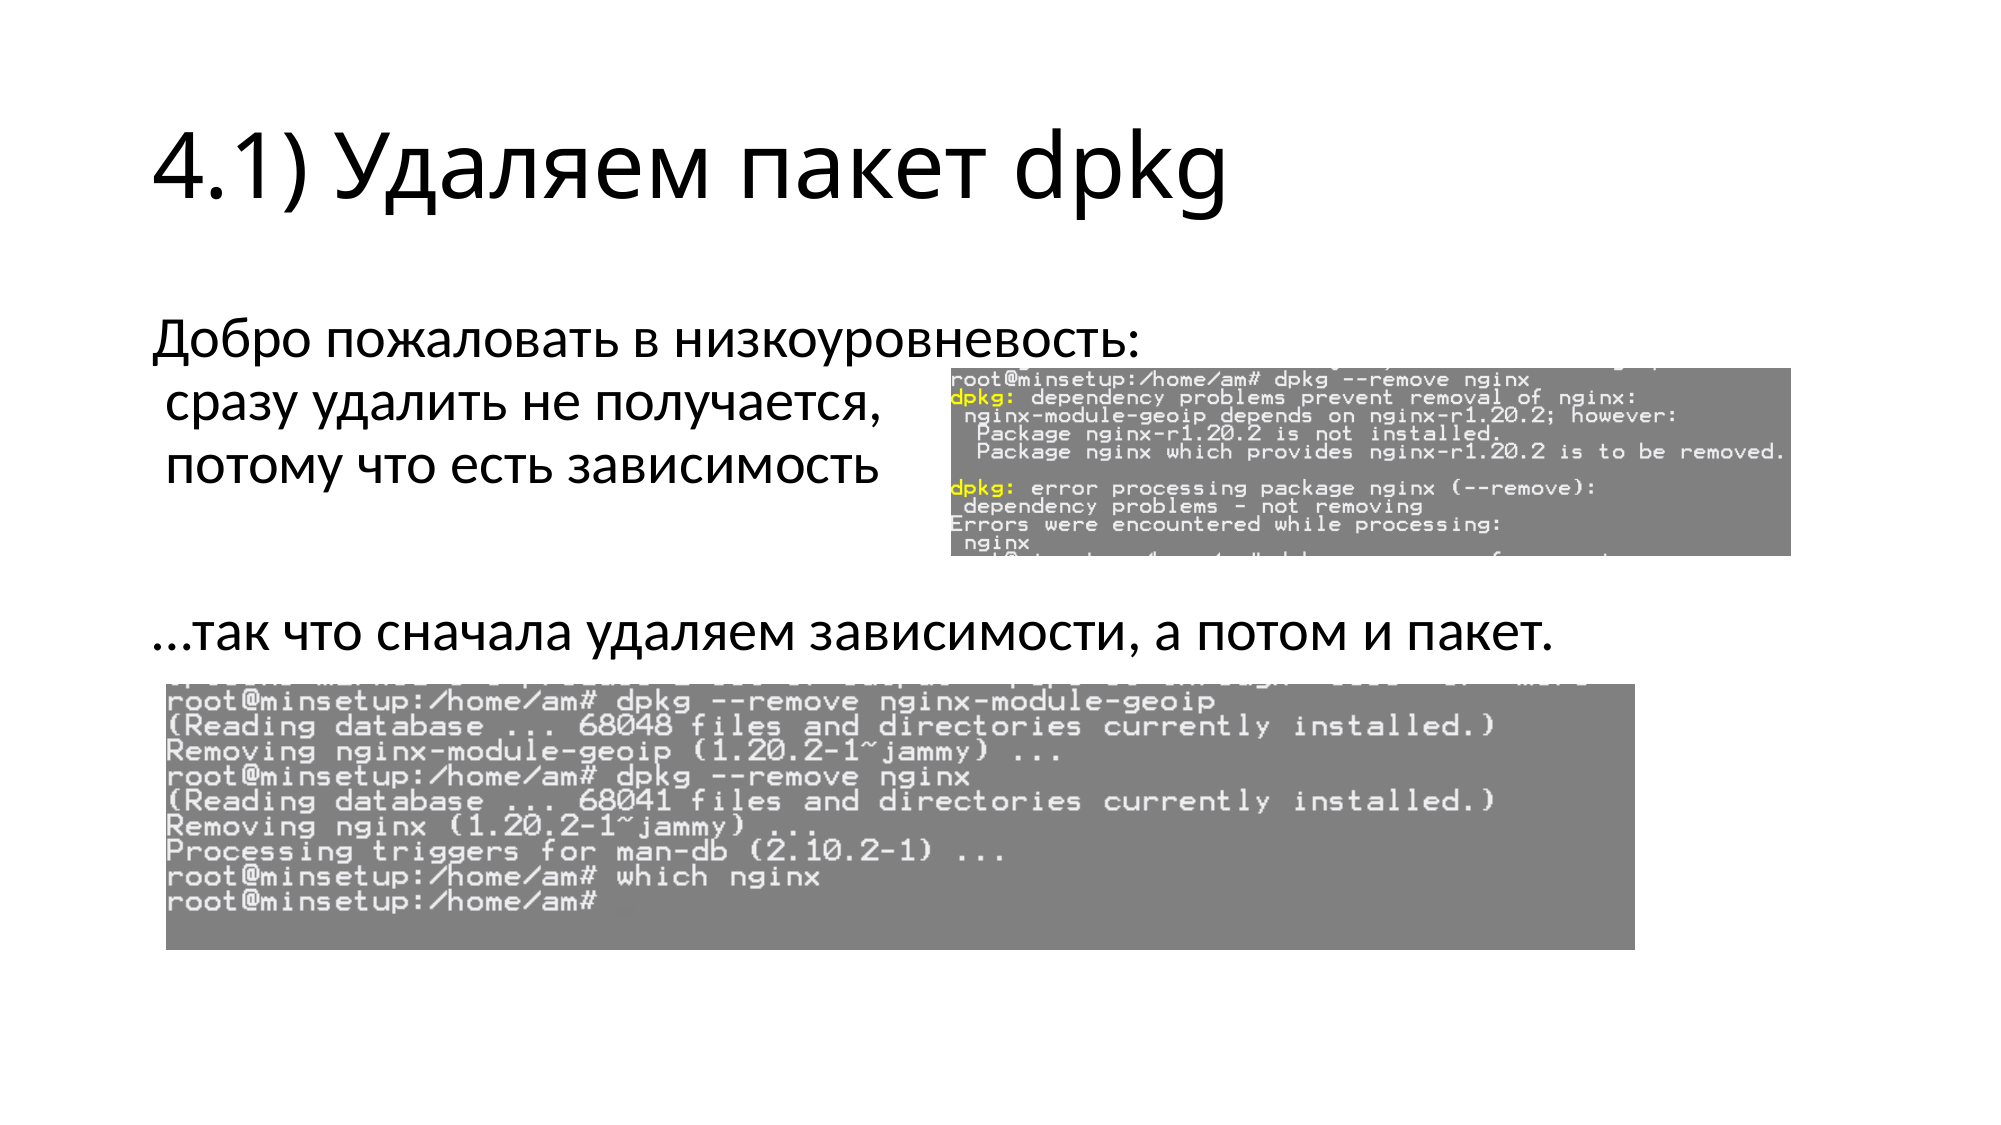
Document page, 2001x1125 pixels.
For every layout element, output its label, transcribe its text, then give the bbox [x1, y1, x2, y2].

picture [950, 368, 1791, 556]
picture [165, 684, 1635, 950]
list Добро пожаловать в низкоуровневость: сразу удалить не получается, потому что есть зависимость …так что сначала удаляем зависимости, а потом и пакет. [137, 299, 1863, 1014]
title 4.1) Удаляем пакет dpkg [137, 59, 1863, 278]
